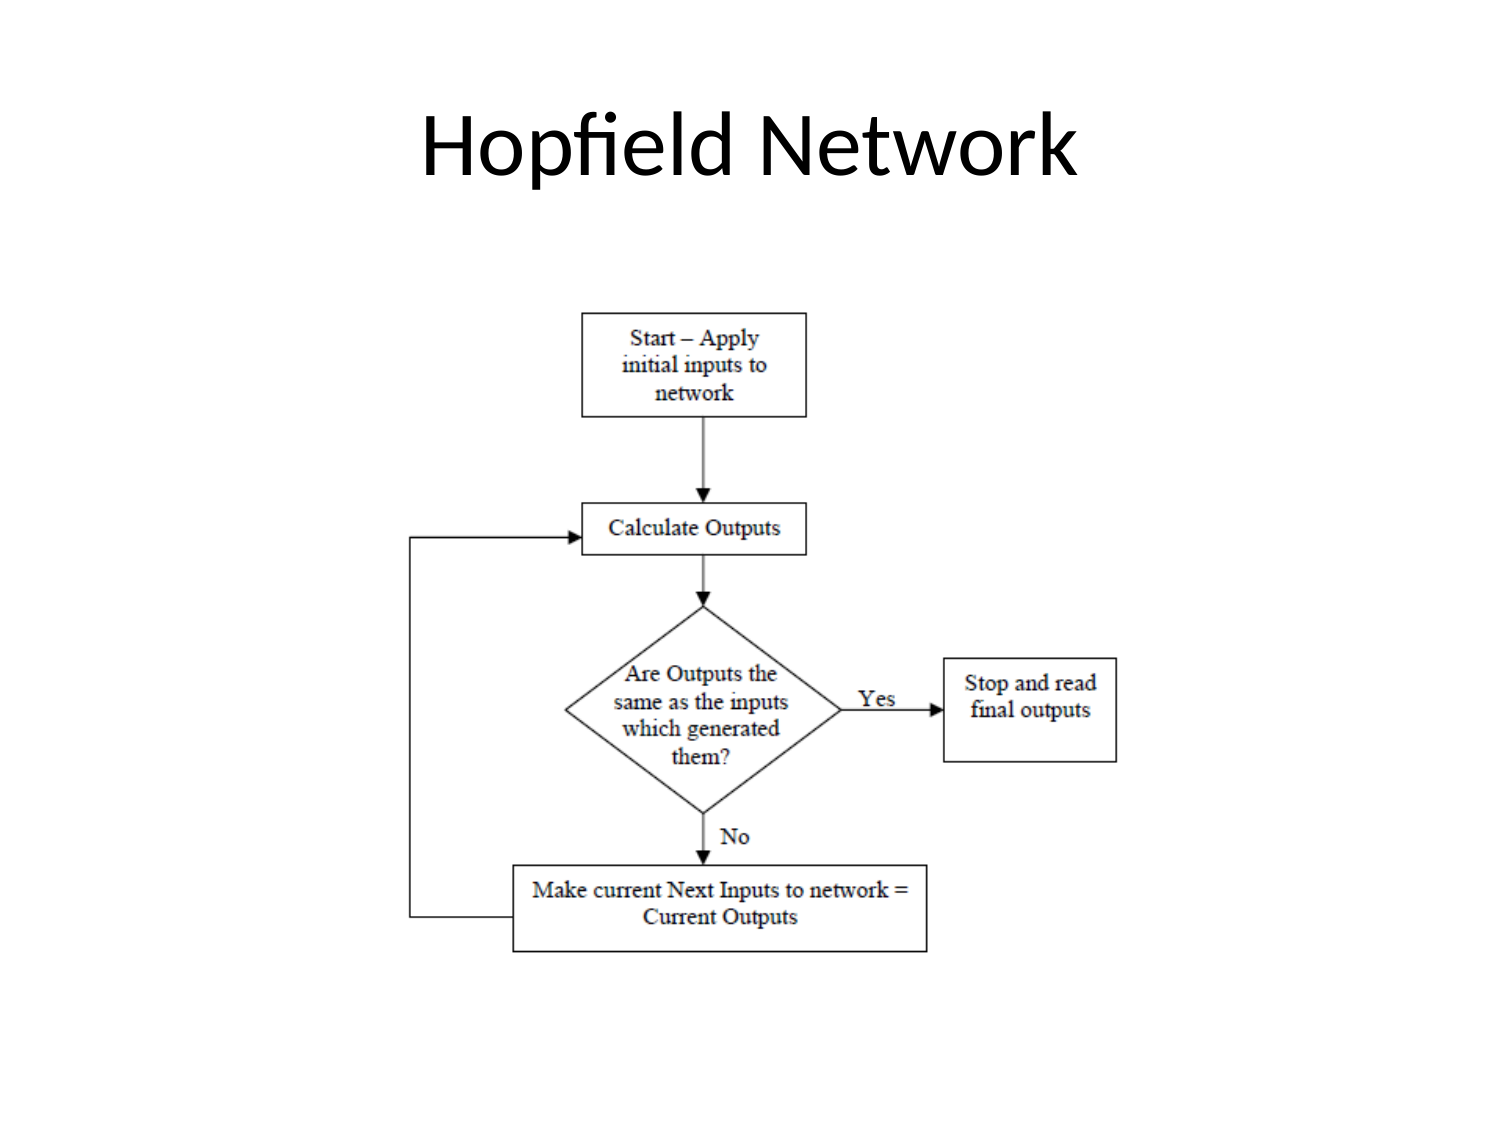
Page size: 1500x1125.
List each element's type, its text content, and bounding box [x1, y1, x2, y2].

title Hopfield Network [75, 45, 1425, 233]
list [305, 283, 1195, 984]
